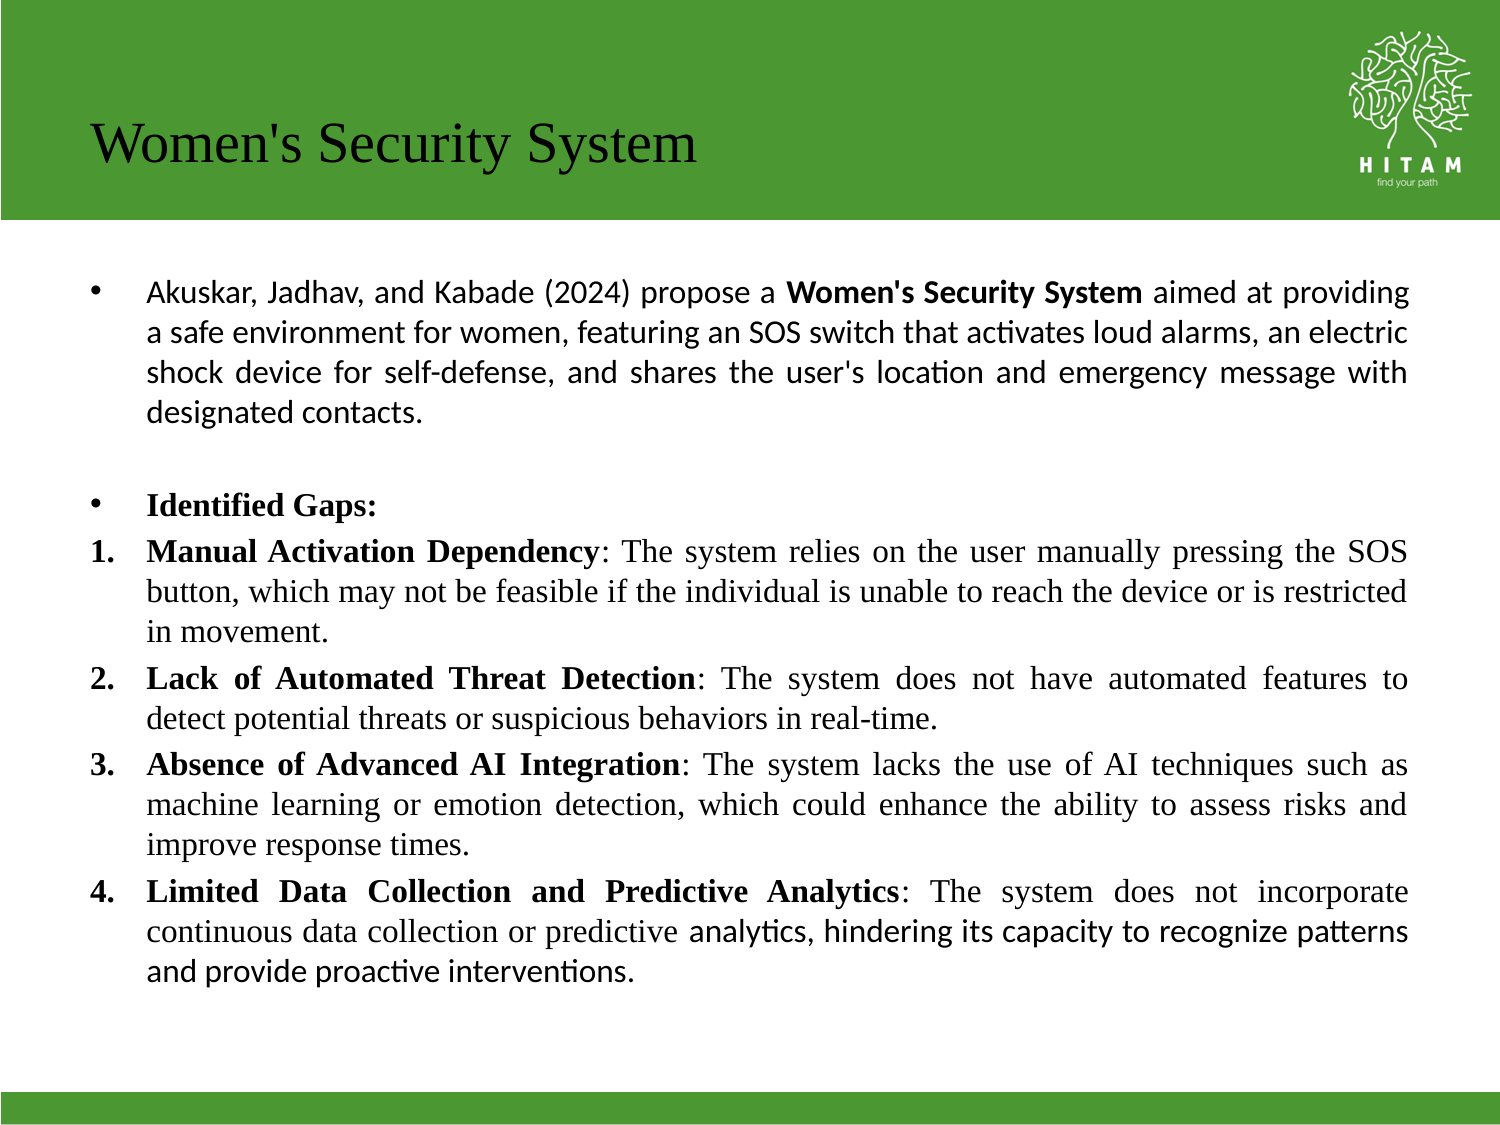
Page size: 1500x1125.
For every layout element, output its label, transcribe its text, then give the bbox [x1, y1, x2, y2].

list Akuskar, Jadhav, and Kabade (2024) propose a Women's Security System aimed at providing a safe environment for women, featuring an SOS switch that activates loud alarms, an electric shock device for self-defense, and shares the user's location and emergency message with designated contacts. Identified Gaps: Manual Activation Dependency: The system relies on the user manually pressing the SOS button, which may not be feasible if the individual is unable to reach the device or is restricted in movement. Lack of Automated Threat Detection: The system does not have automated features to detect potential threats or suspicious behaviors in real-time. Absence of Advanced AI Integration: The system lacks the use of AI techniques such as machine learning or emotion detection, which could enhance the ability to assess risks and improve response times. Limited Data Collection and Predictive Analytics: The system does not incorporate continuous data collection or predictive analytics, hindering its capacity to recognize patterns and provide proactive interventions. [74, 262, 1426, 1006]
picture [0, 0, 1500, 1125]
title Women's Security System [74, 44, 1426, 233]
